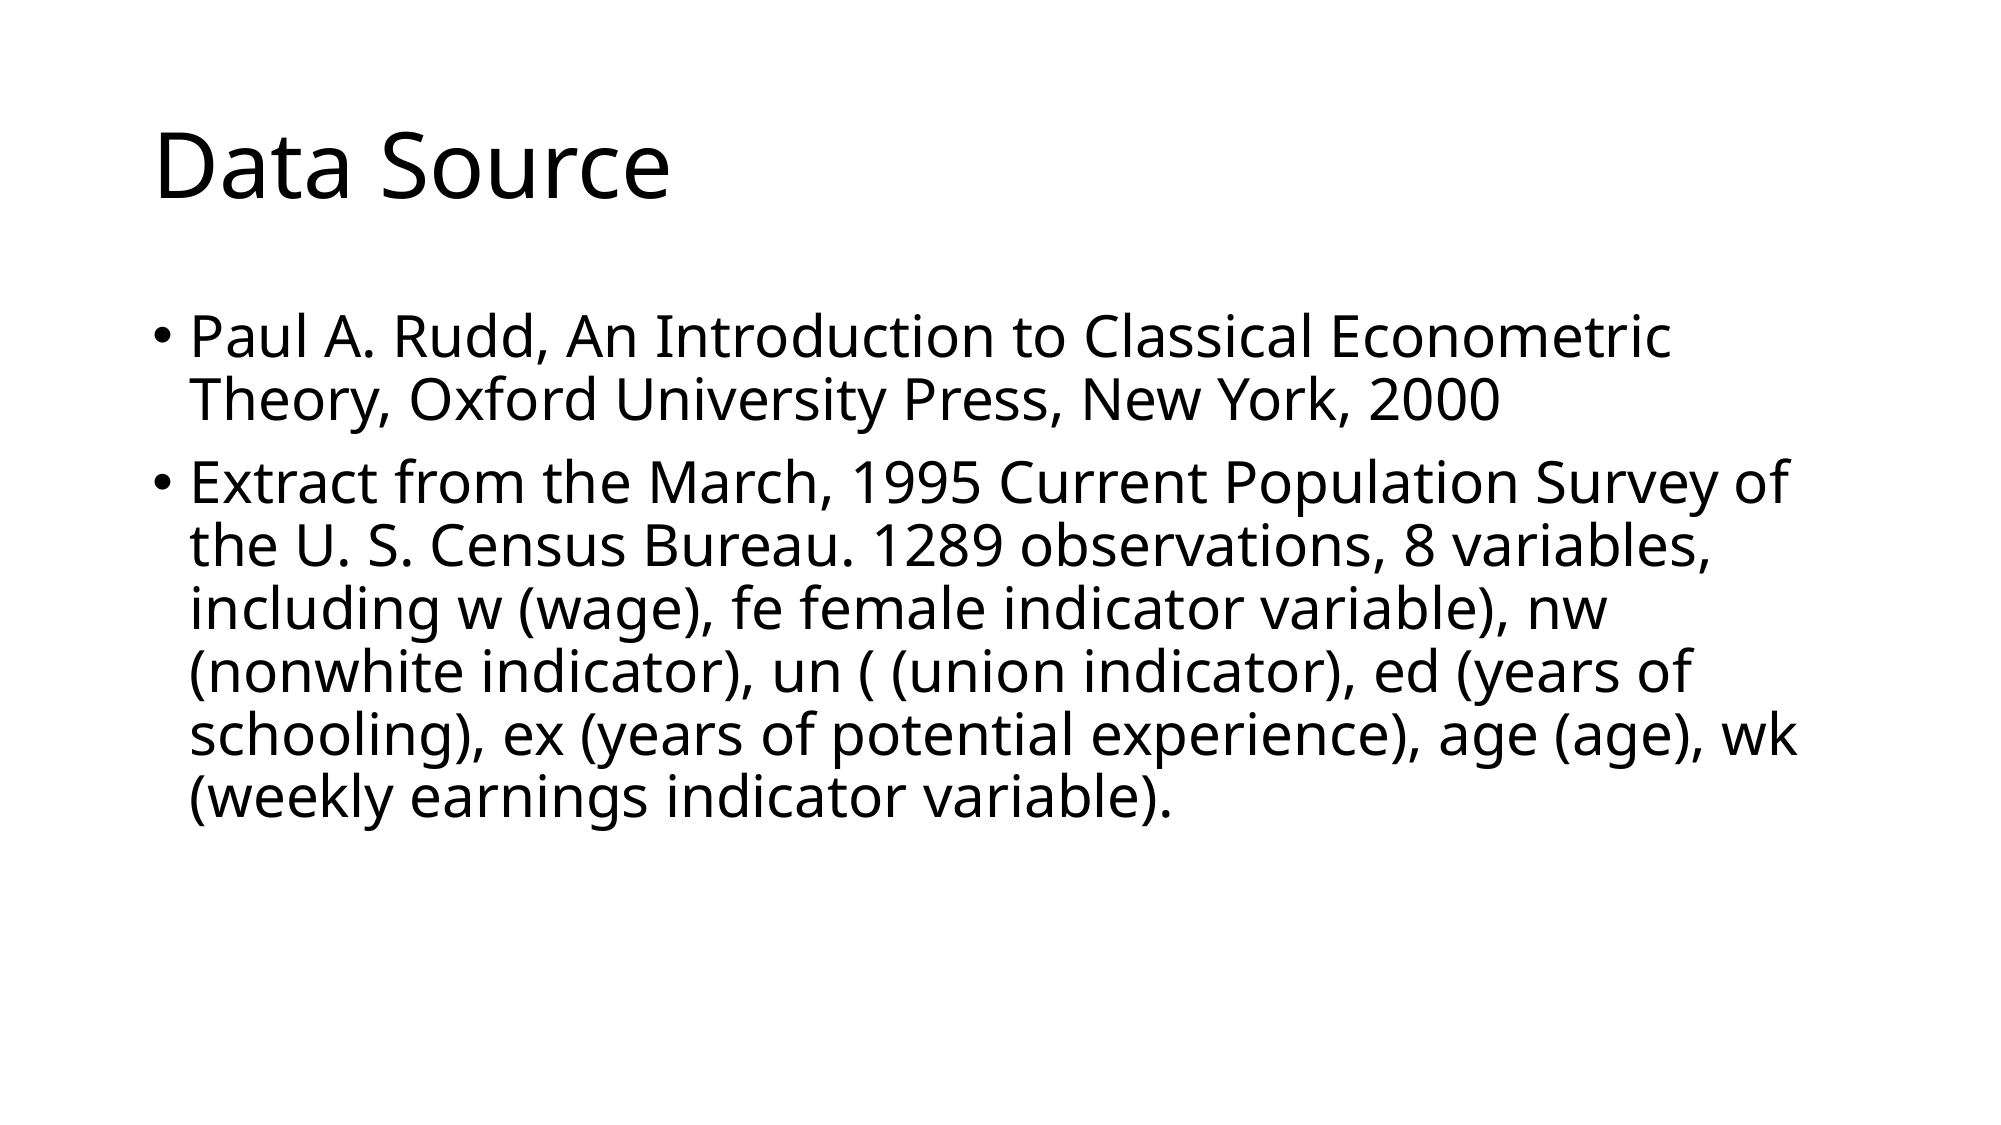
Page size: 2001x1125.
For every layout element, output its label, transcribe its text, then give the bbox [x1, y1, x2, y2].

list Paul A. Rudd, An Introduction to Classical Econometric Theory, Oxford University Press, New York, 2000 Extract from the March, 1995 Current Population Survey of the U. S. Census Bureau. 1289 observations, 8 variables, including w (wage), fe female indicator variable), nw (nonwhite indicator), un ( (union indicator), ed (years of schooling), ex (years of potential experience), age (age), wk (weekly earnings indicator variable). [137, 299, 1863, 1014]
title Data Source [137, 59, 1863, 278]
